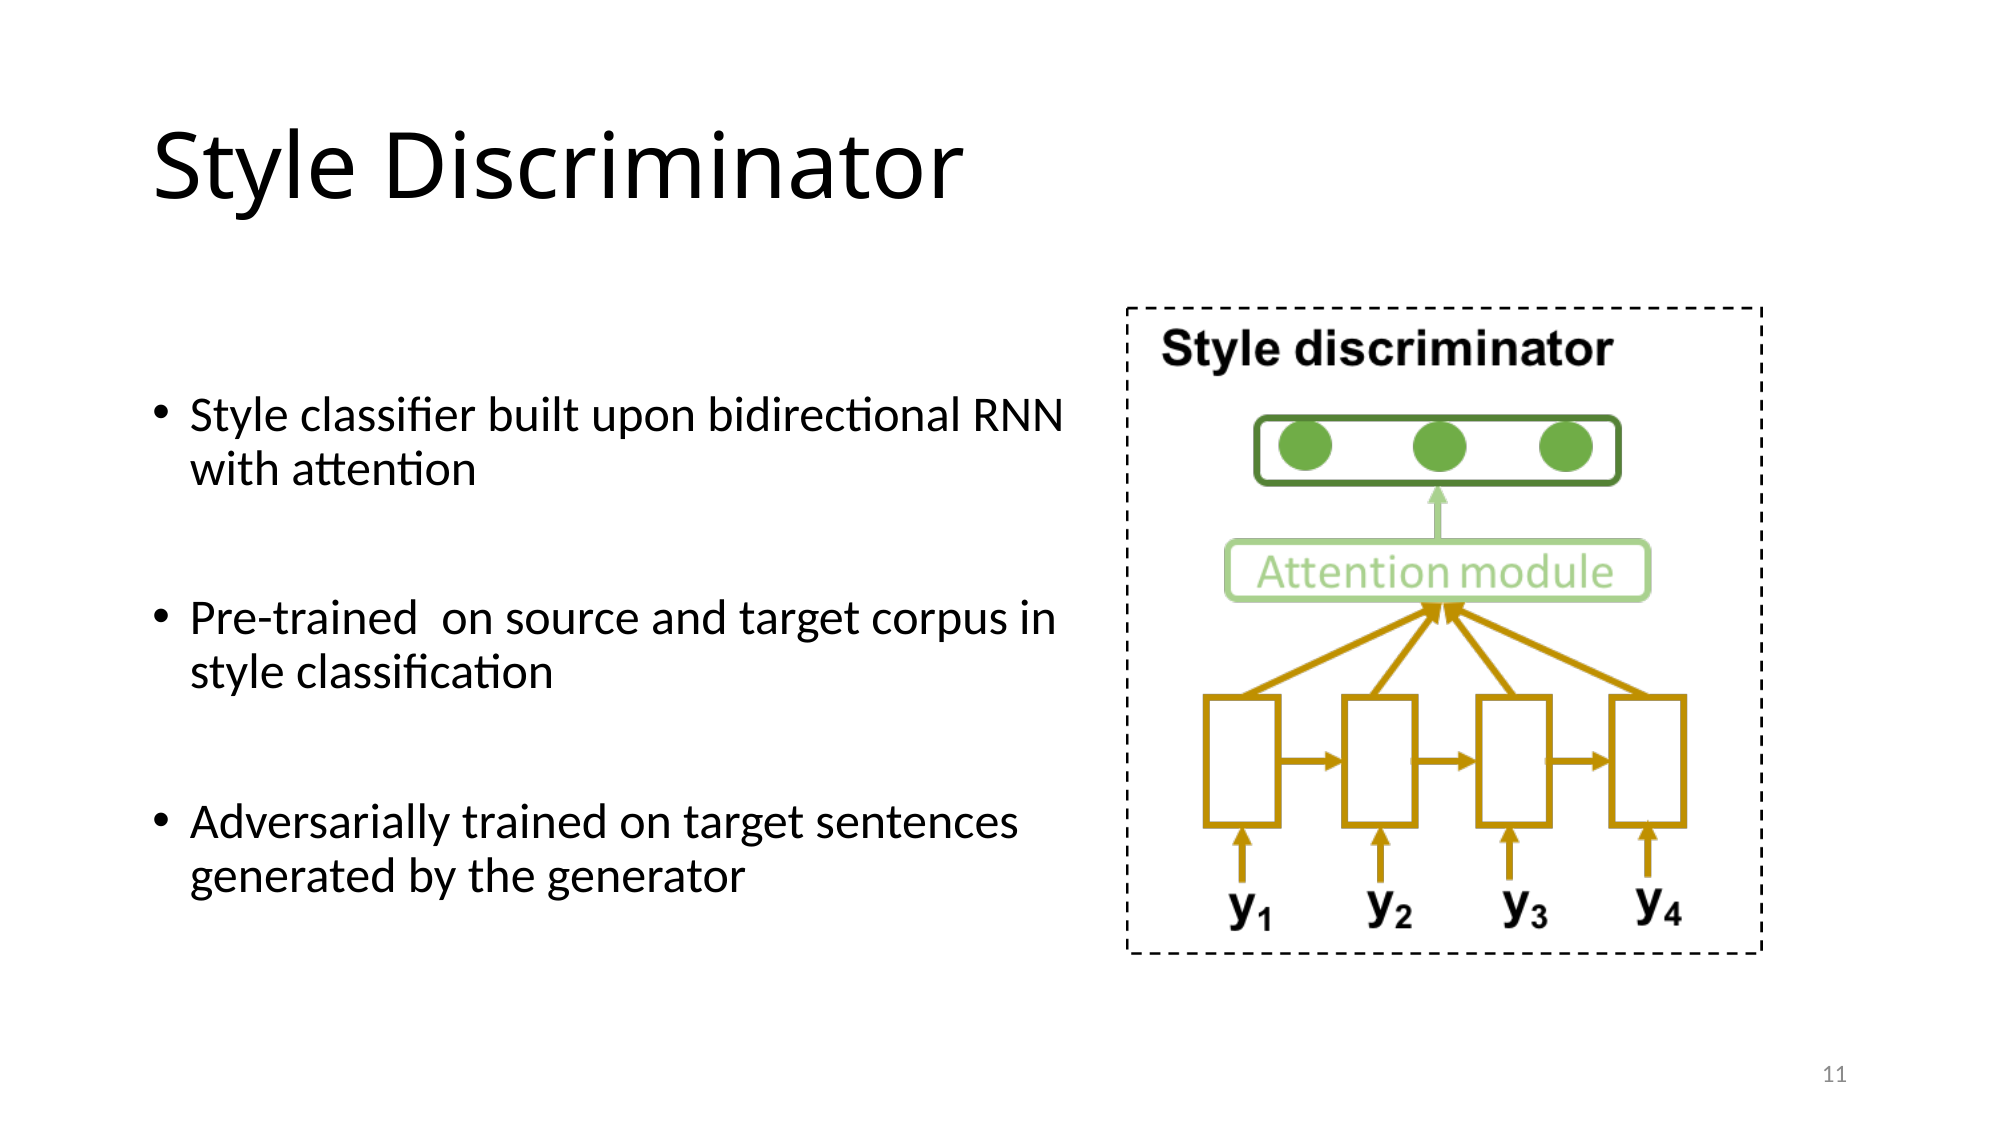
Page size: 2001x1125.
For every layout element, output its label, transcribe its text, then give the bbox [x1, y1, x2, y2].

slide_number 11 [1412, 1042, 1863, 1103]
picture [1126, 299, 1763, 963]
title Style Discriminator [137, 59, 1863, 278]
list Style classifier built upon bidirectional RNN with attention Pre-trained on source and target corpus in style classification Adversarially trained on target sentences generated by the generator [137, 299, 1100, 1014]
